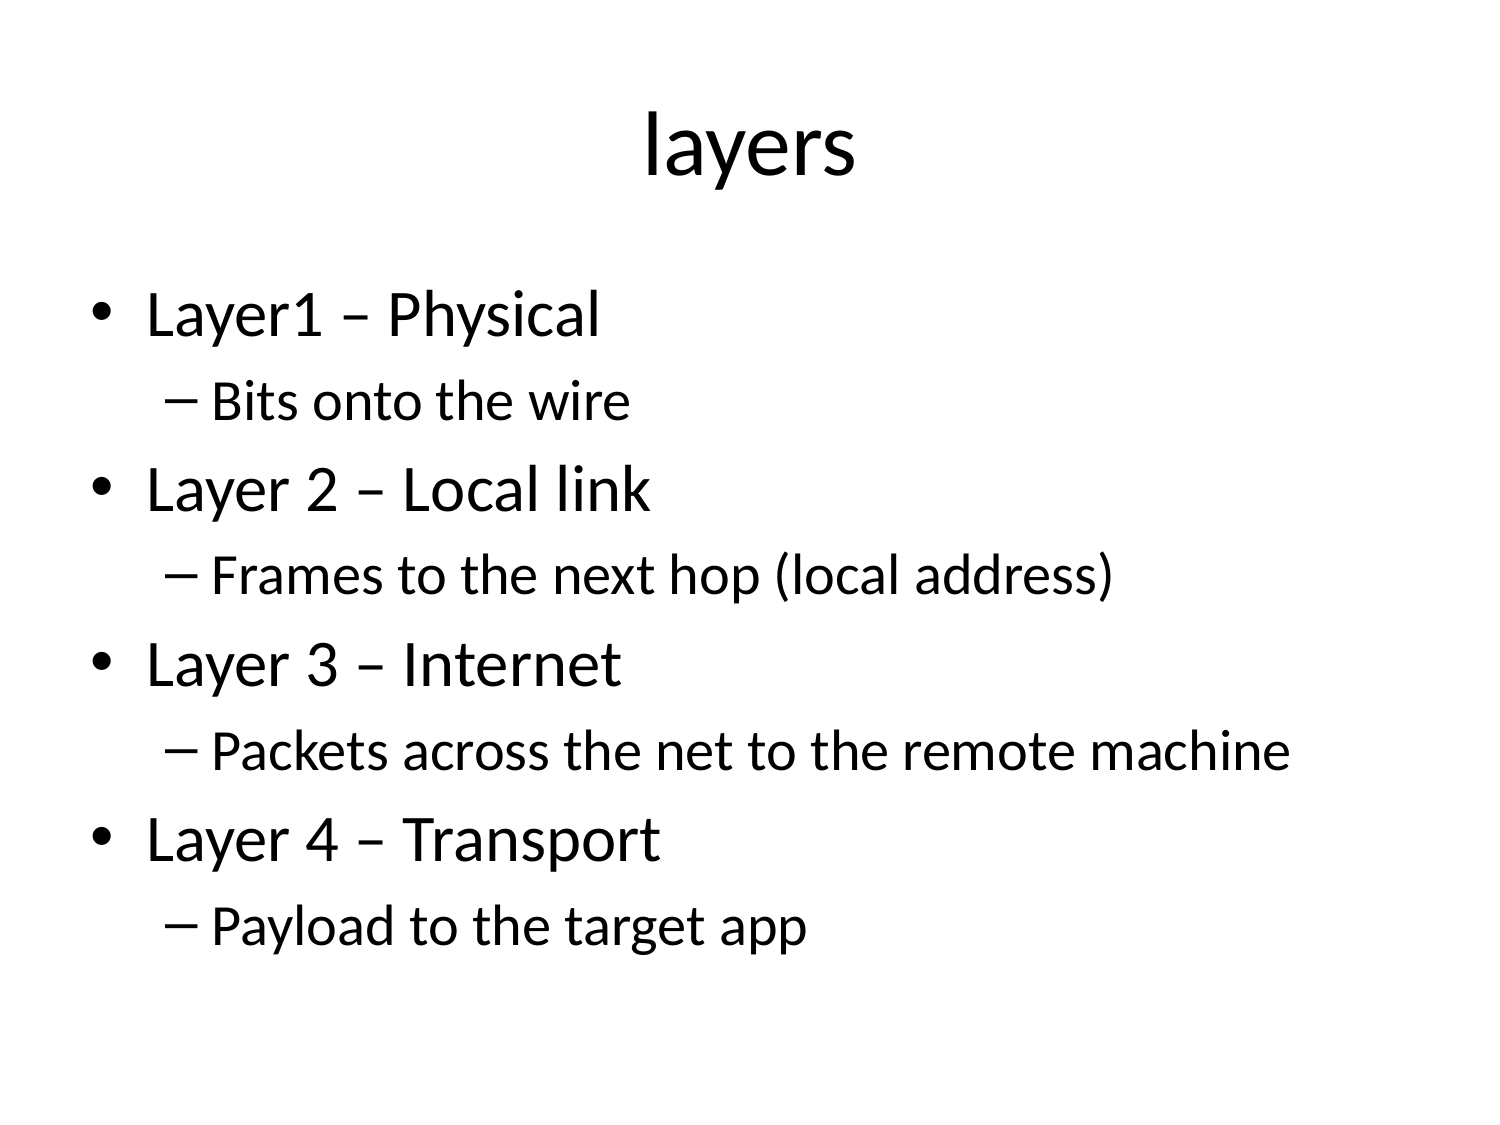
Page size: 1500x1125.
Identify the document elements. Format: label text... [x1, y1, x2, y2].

title layers [75, 45, 1425, 233]
list Layer1 – Physical Bits onto the wire Layer 2 – Local link Frames to the next hop (local address) Layer 3 – Internet Packets across the net to the remote machine Layer 4 – Transport Payload to the target app [75, 262, 1425, 1005]
